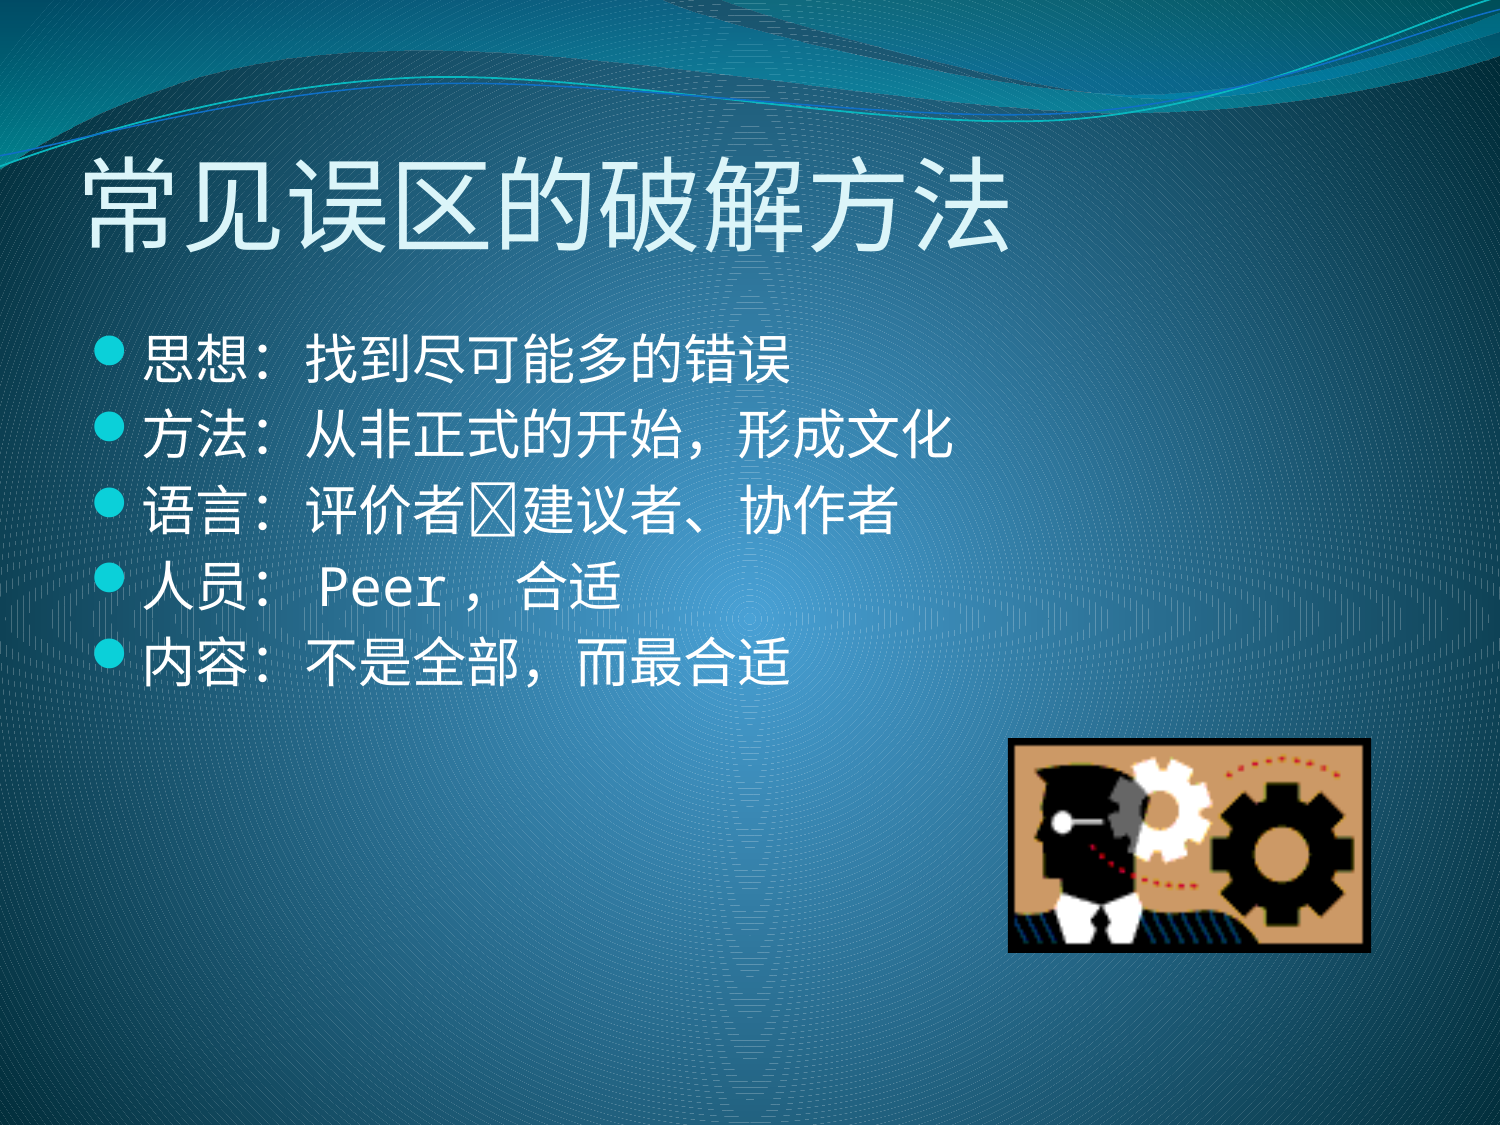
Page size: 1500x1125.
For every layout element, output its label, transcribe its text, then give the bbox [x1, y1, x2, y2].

title 常见误区的破解方法 [76, 77, 1428, 266]
picture [1007, 738, 1372, 953]
list 思想：找到尽可能多的错误 方法：从非正式的开始，形成文化 语言：评价者建议者、协作者 人员：Peer，合适 内容：不是全部，而最合适 [74, 317, 1426, 1038]
